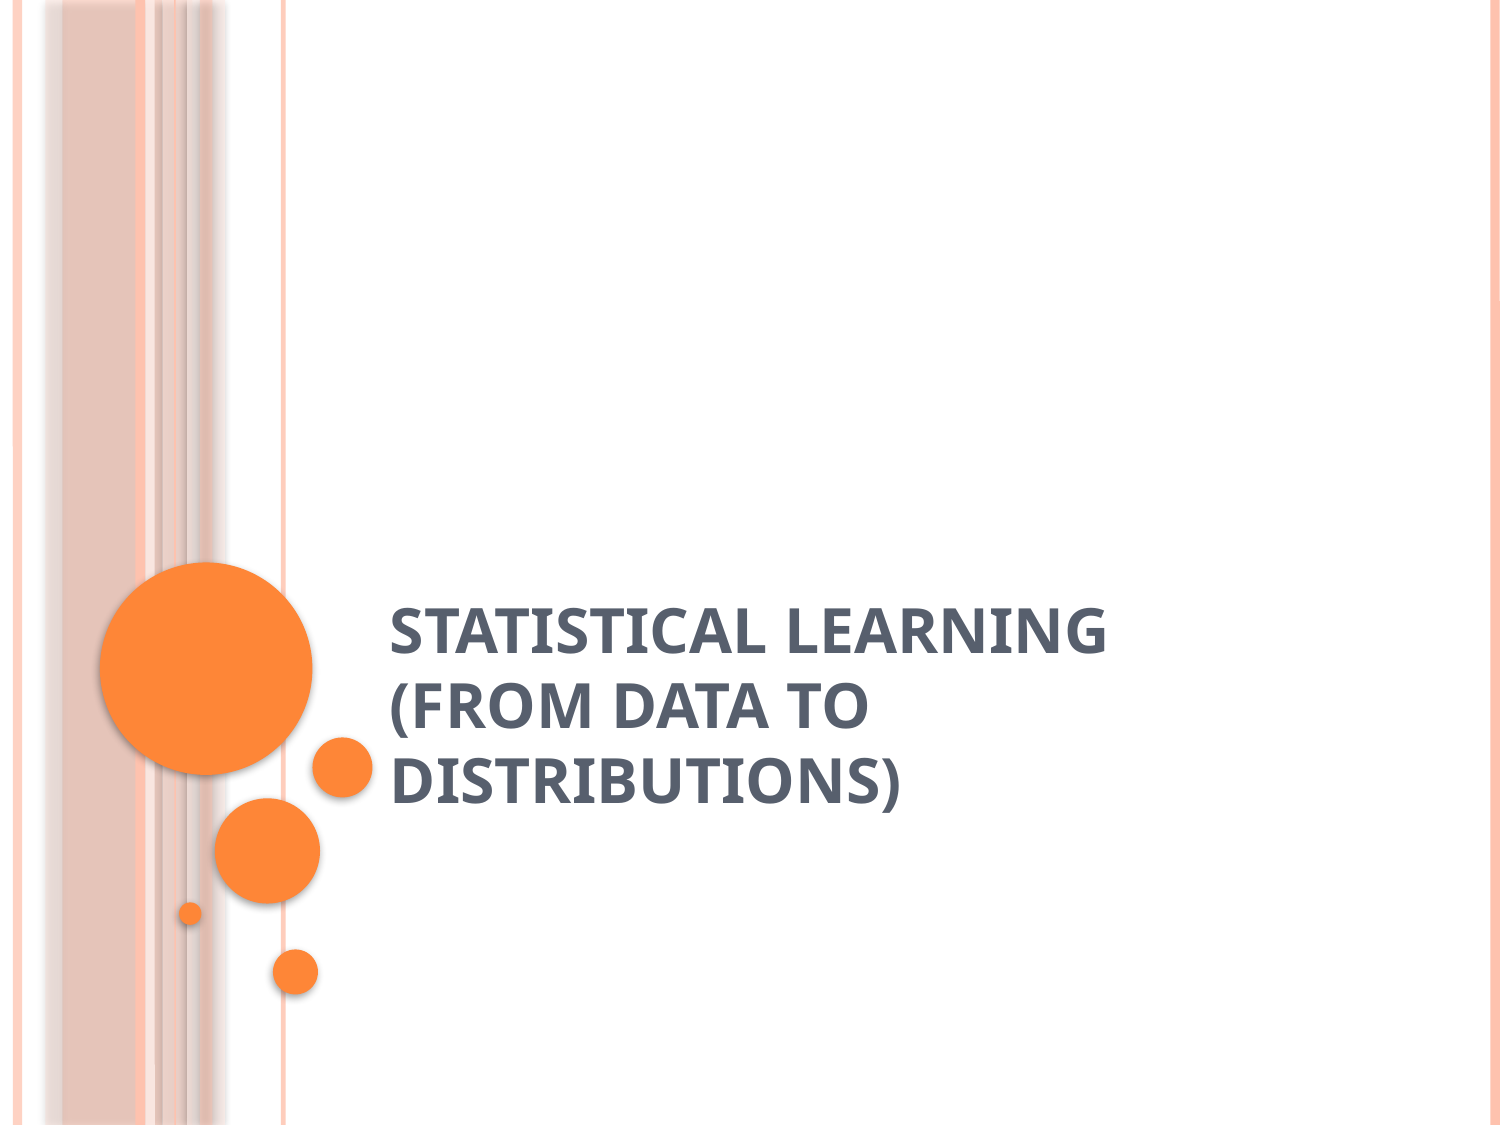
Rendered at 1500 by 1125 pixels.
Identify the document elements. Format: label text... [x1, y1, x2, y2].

title Statistical Learning (From data to distributions) [375, 512, 1388, 824]
